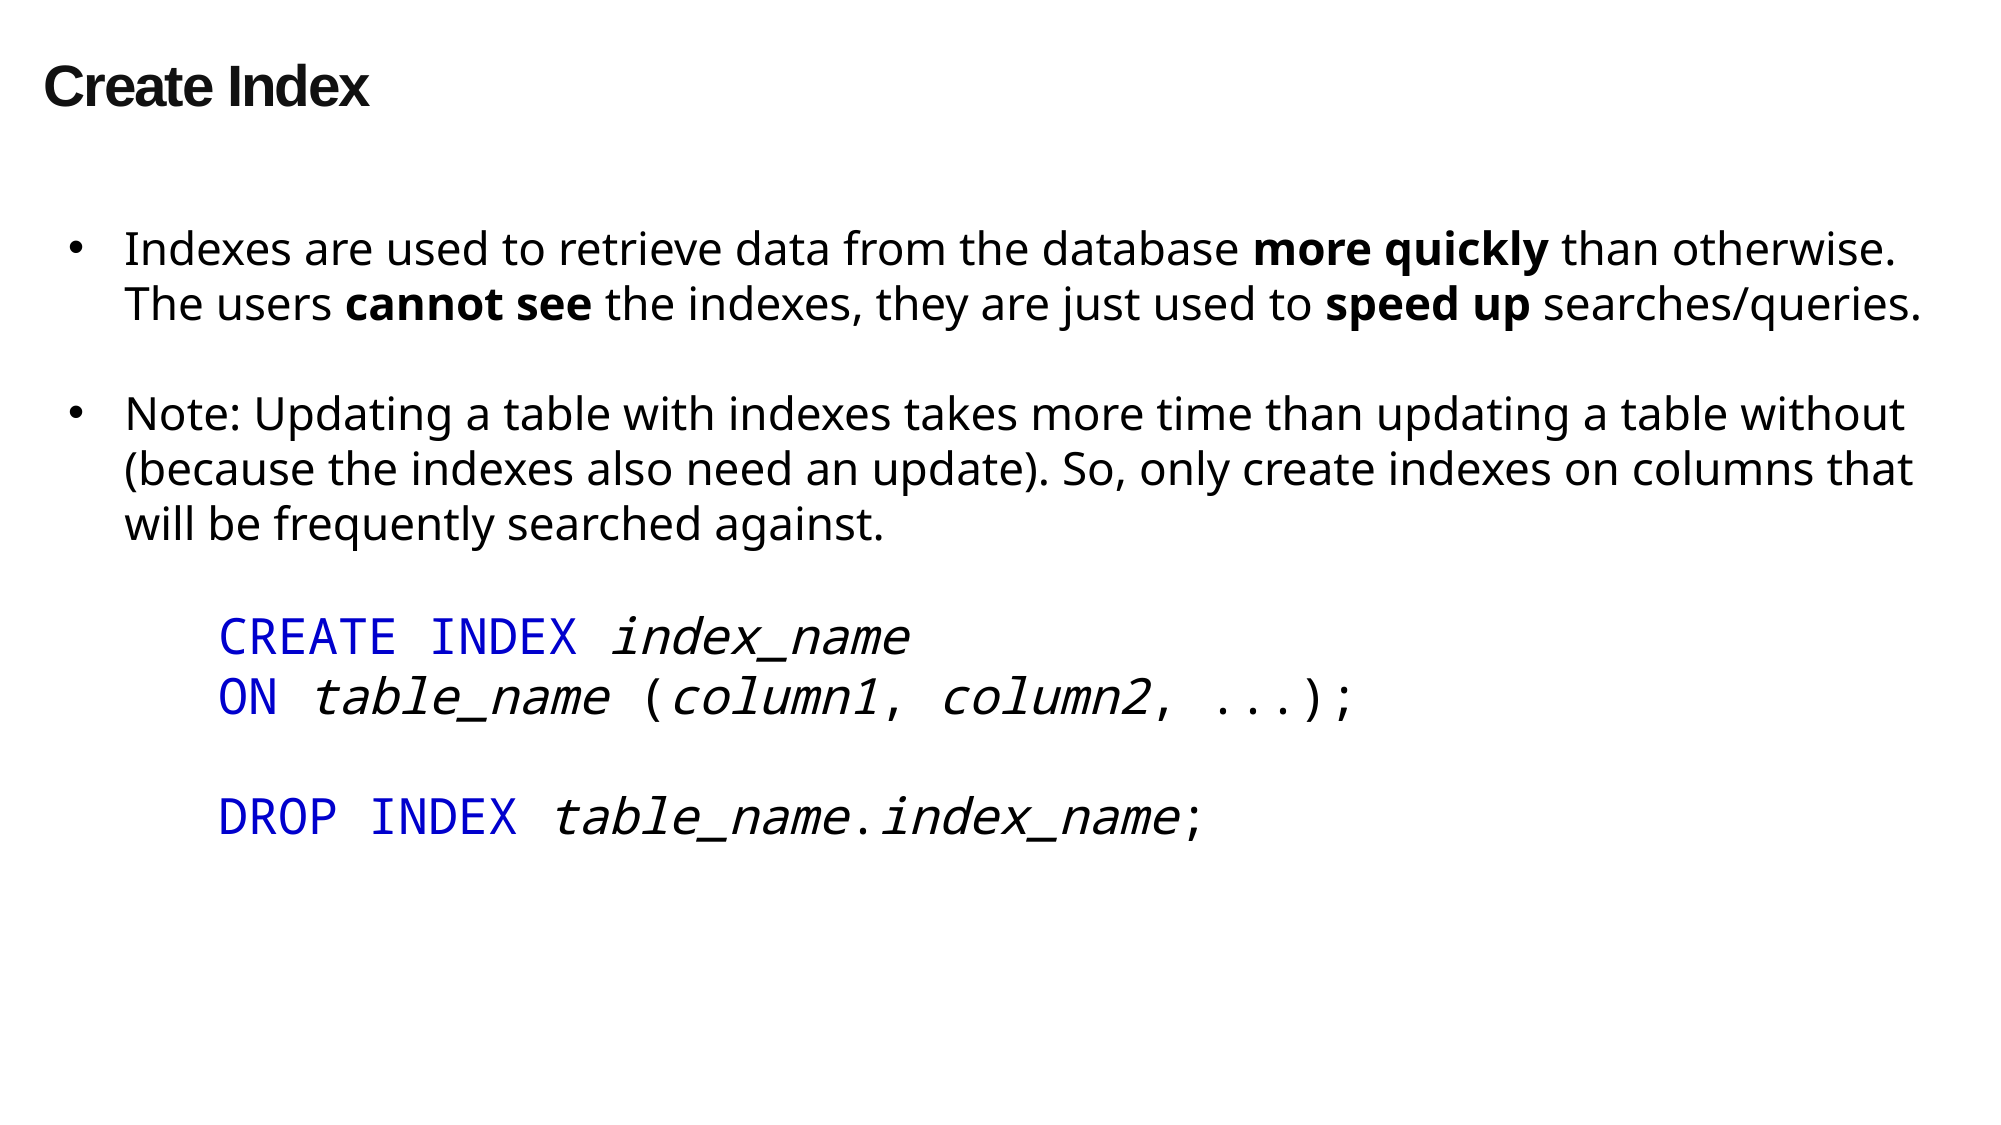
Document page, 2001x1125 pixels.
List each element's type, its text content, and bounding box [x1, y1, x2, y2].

text_box Indexes are used to retrieve data from the database more quickly than otherwise. The users cannot see the indexes, they are just used to speed up searches/queries. Note: Updating a table with indexes takes more time than updating a table without (because the indexes also need an update). So, only create indexes on columns that will be frequently searched against. CREATE INDEX index_name ON table_name (column1, column2, ...); DROP INDEX table_name.index_name; [53, 212, 1947, 852]
text_box Create Index [43, 29, 1446, 138]
